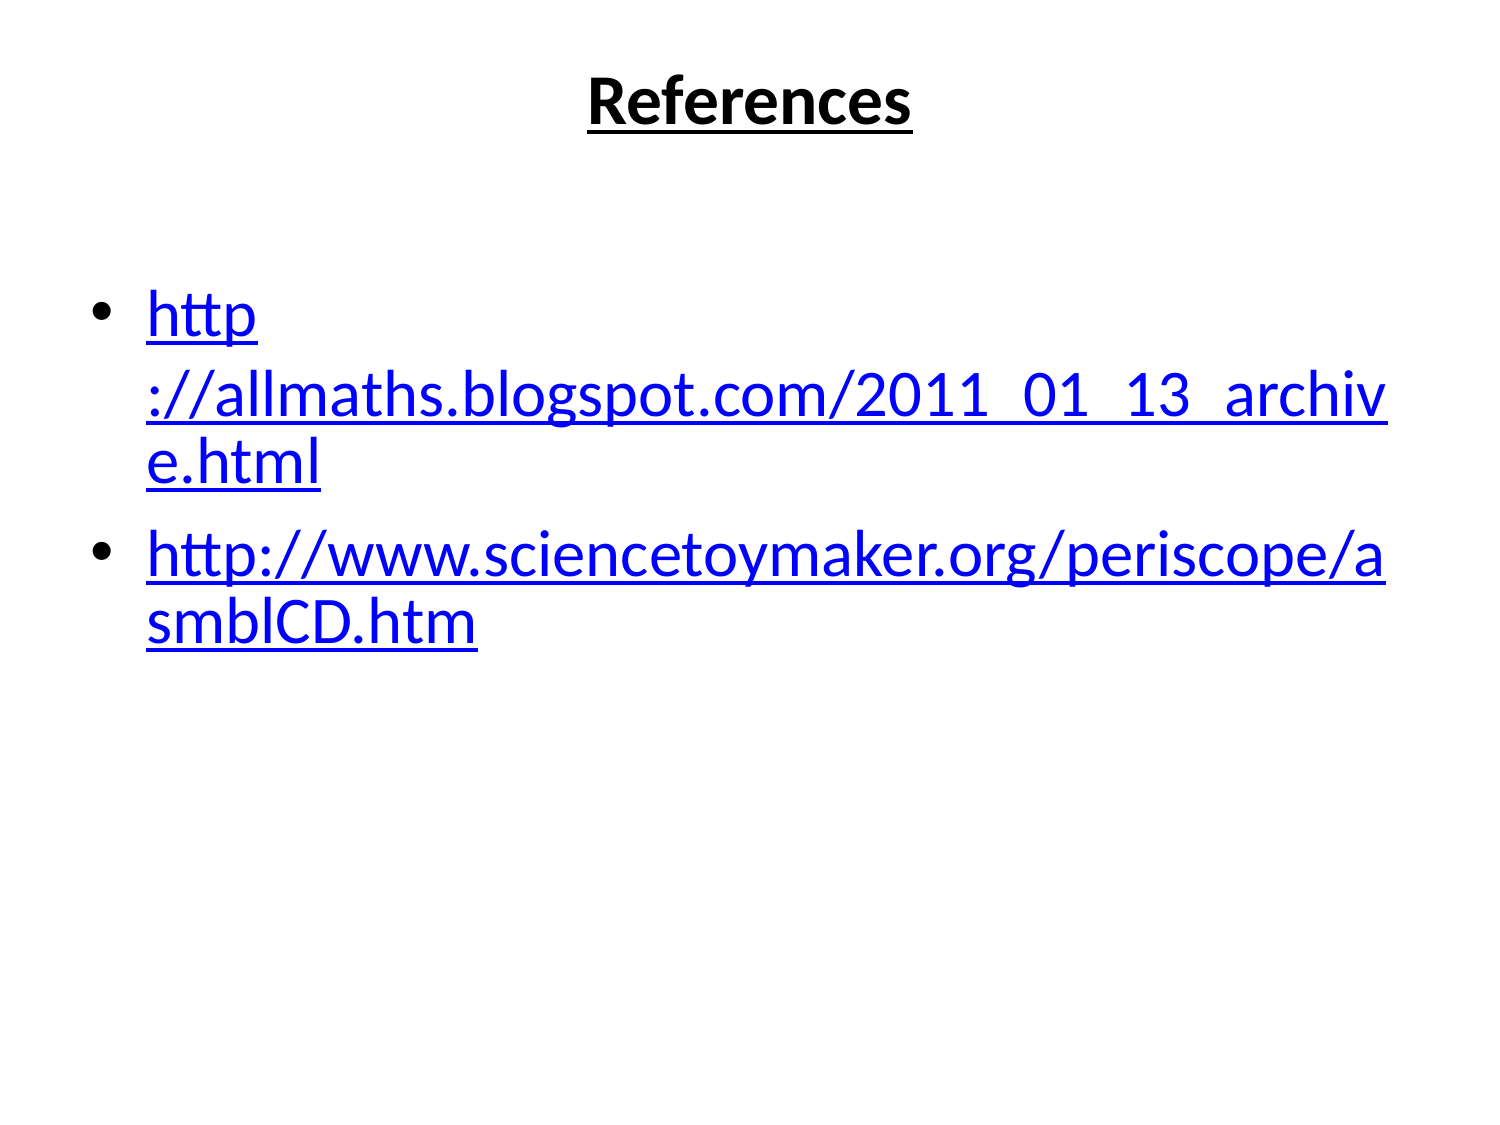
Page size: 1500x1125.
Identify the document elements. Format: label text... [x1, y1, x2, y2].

title References [75, 45, 1425, 233]
list http://allmaths.blogspot.com/2011_01_13_archive.html http://www.sciencetoymaker.org/periscope/asmblCD.htm [75, 262, 1425, 1005]
